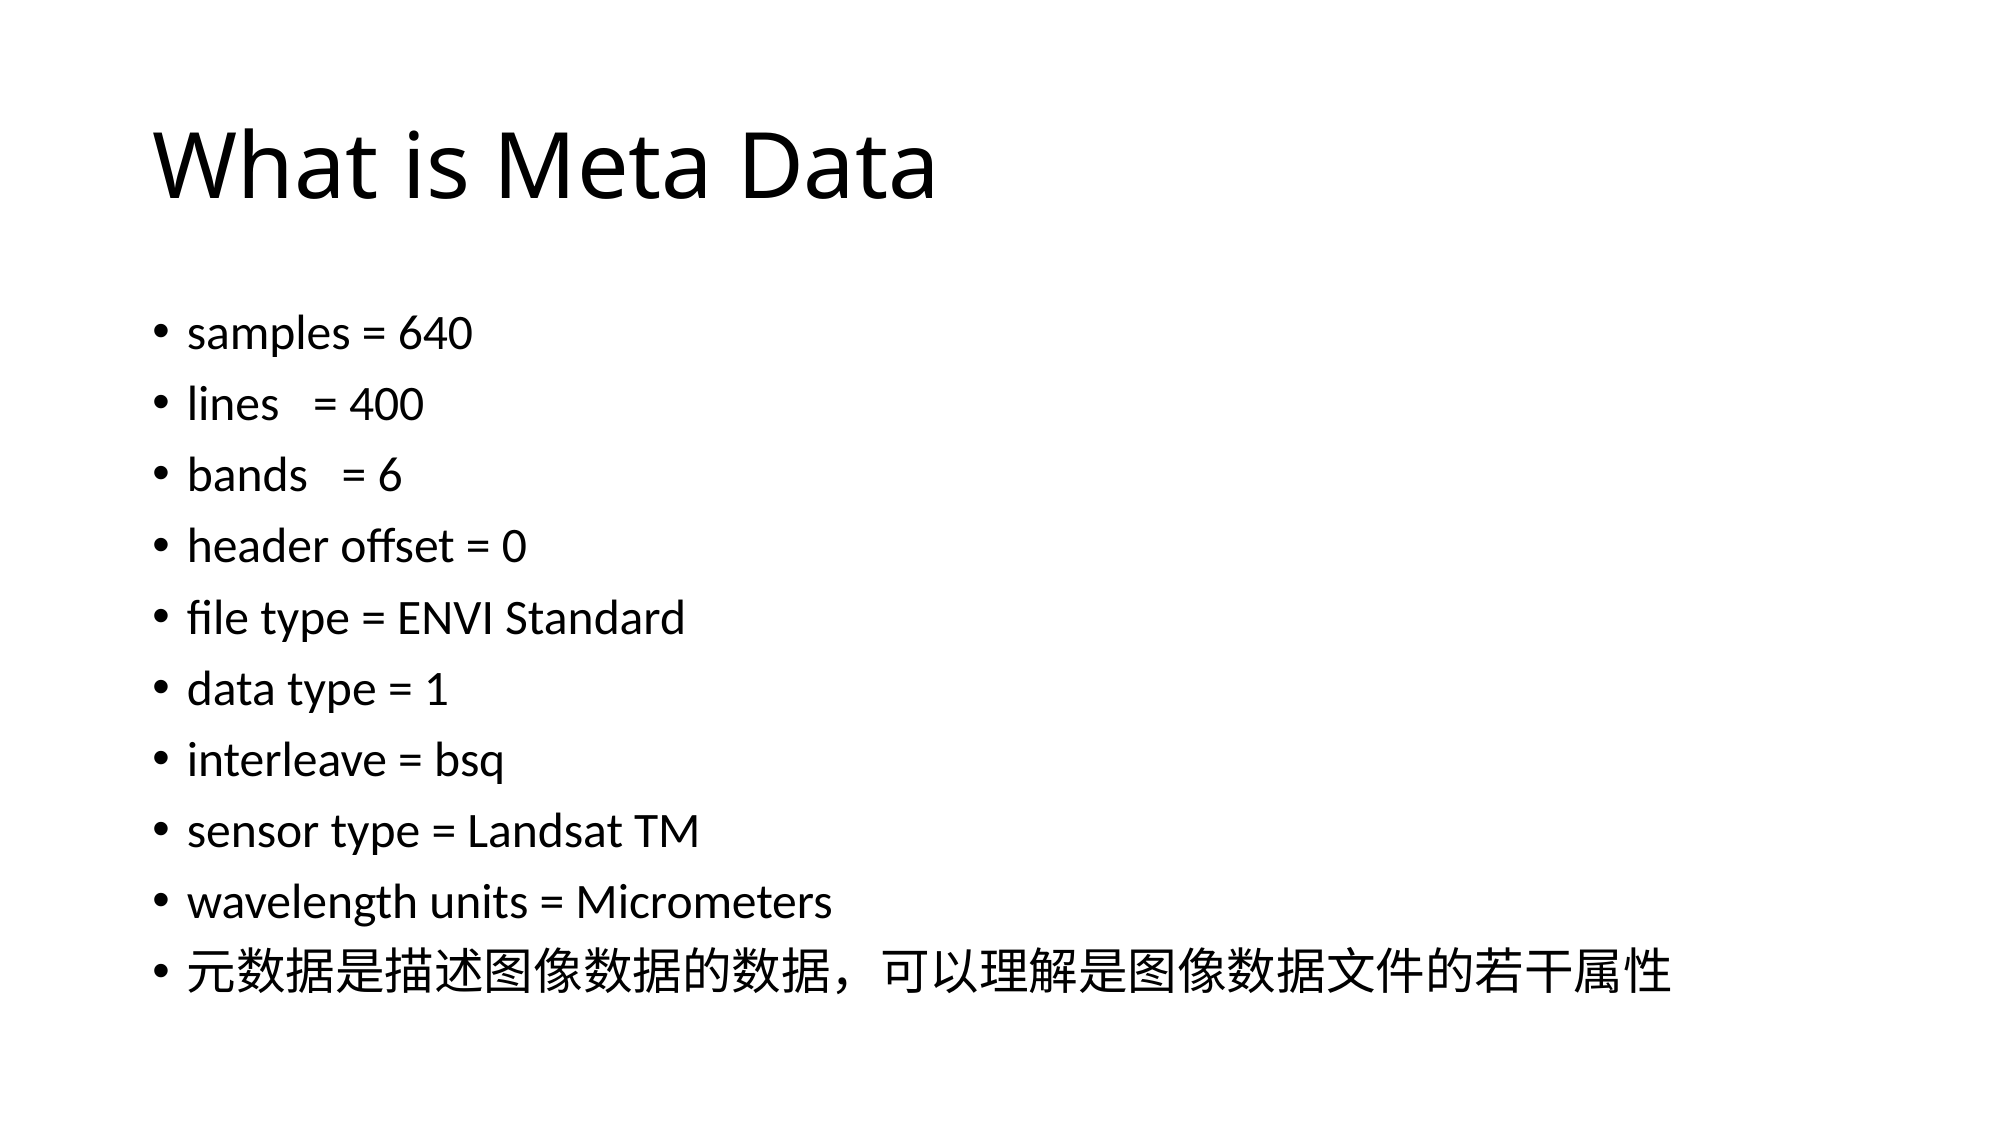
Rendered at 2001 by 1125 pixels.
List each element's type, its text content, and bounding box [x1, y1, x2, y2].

title What is Meta Data [137, 59, 1863, 278]
list samples = 640 lines = 400 bands = 6 header offset = 0 file type = ENVI Standard data type = 1 interleave = bsq sensor type = Landsat TM wavelength units = Micrometers 元数据是描述图像数据的数据，可以理解是图像数据文件的若干属性 [137, 299, 1863, 1014]
